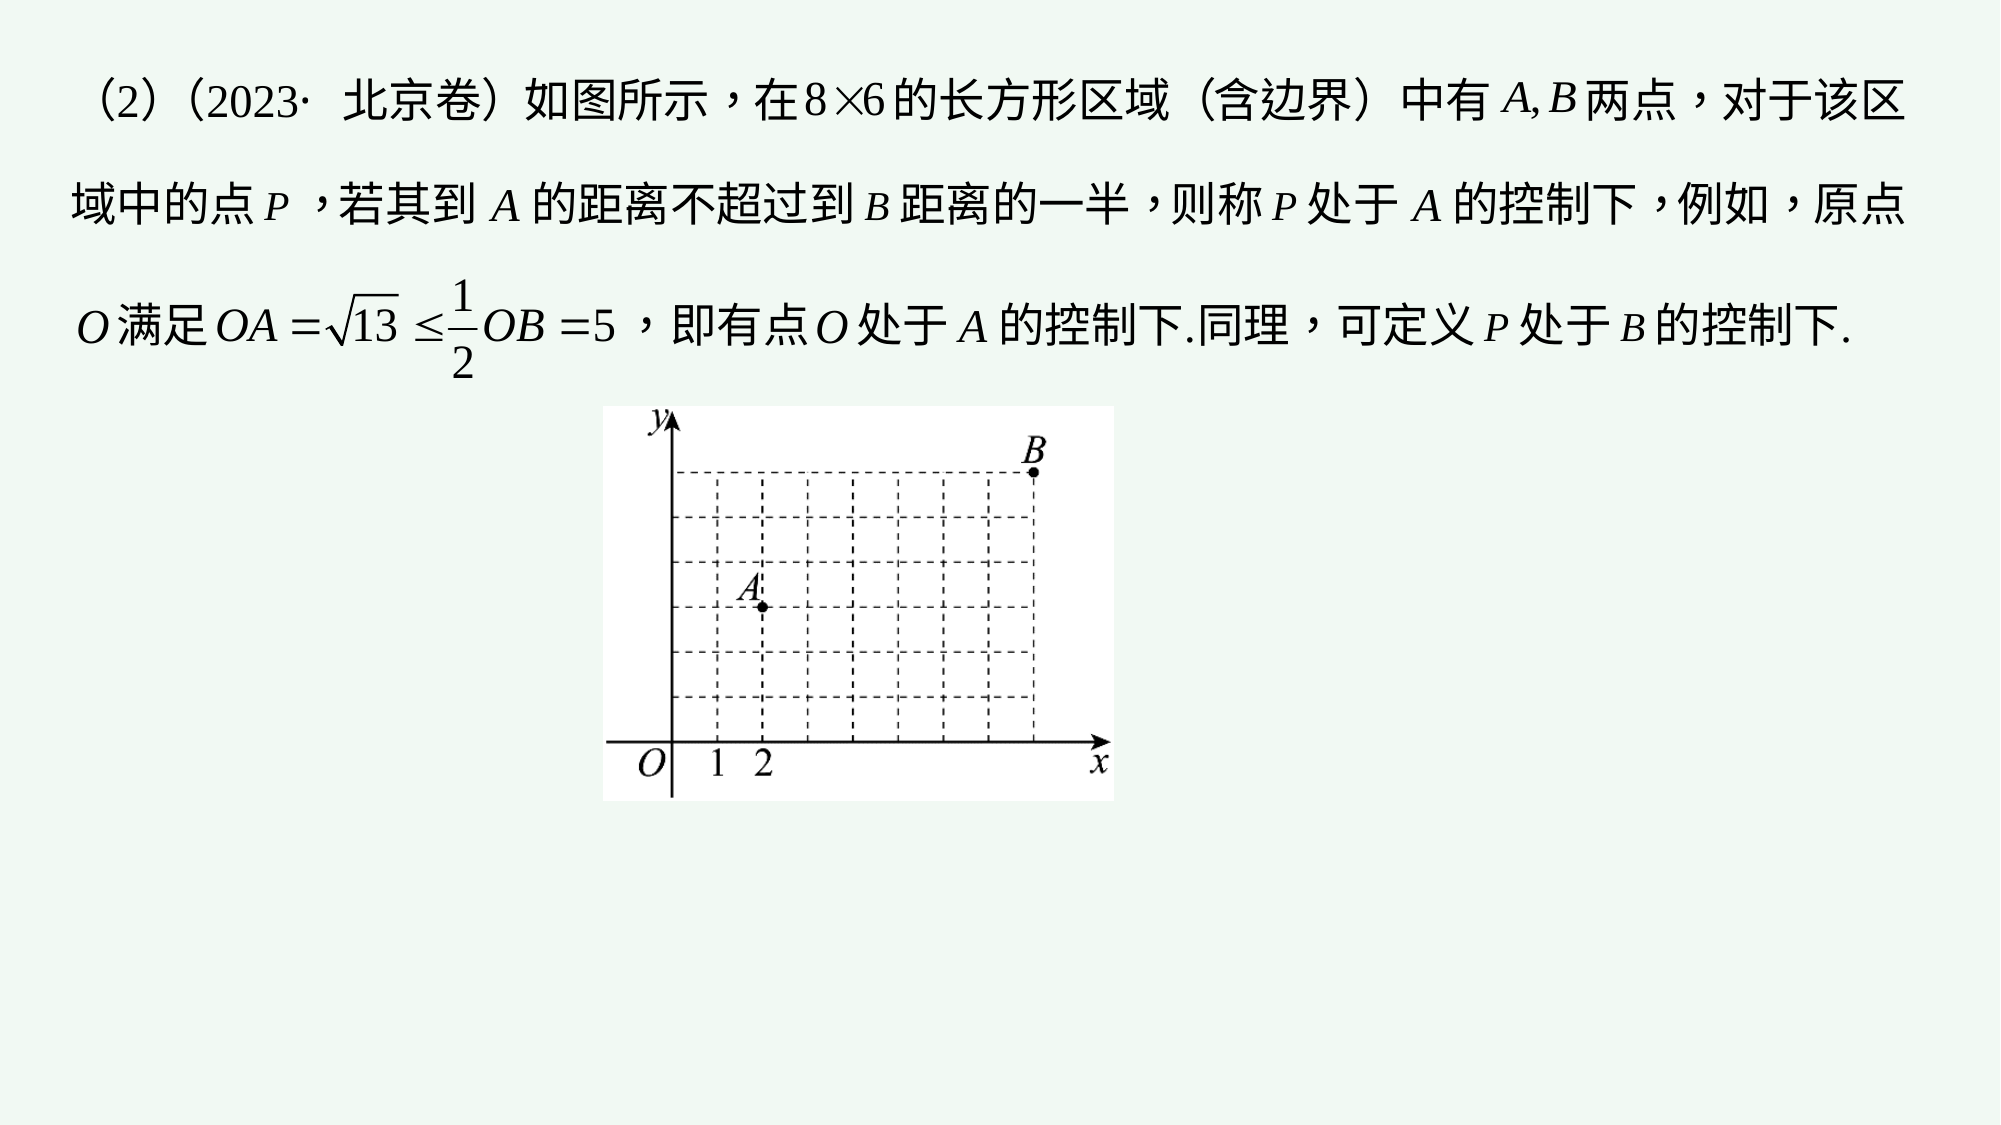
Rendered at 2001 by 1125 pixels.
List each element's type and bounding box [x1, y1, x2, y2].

text_box [70, 47, 1907, 573]
picture [602, 406, 1114, 801]
